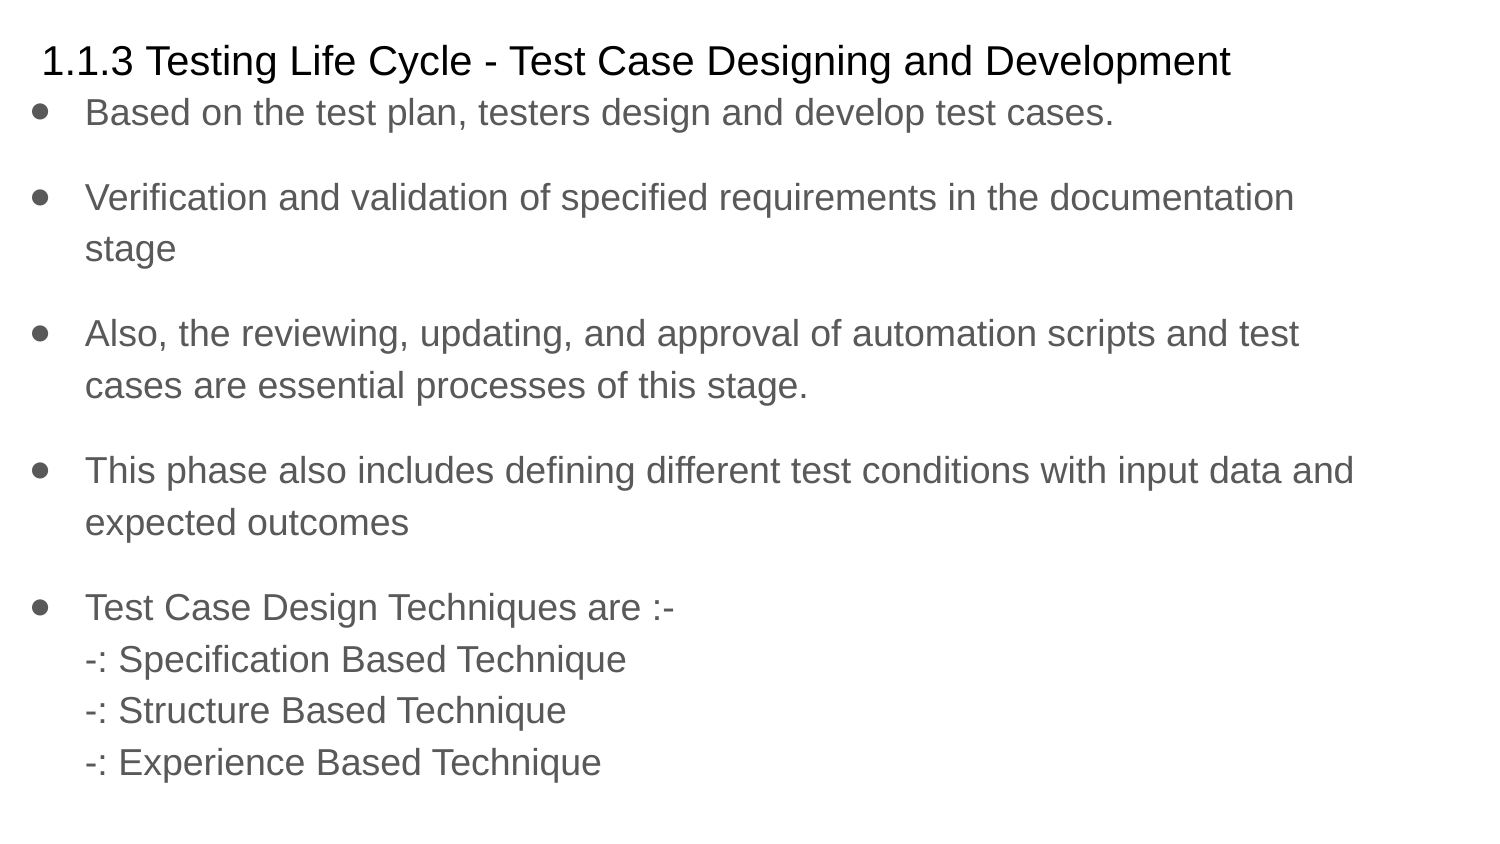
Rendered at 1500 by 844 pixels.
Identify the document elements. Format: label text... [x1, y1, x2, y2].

list Based on the test plan, testers design and develop test cases. Verification and validation of specified requirements in the documentation stage Also, the reviewing, updating, and approval of automation scripts and test cases are essential processes of this stage. This phase also includes defining different test conditions with input data and expected outcomes Test Case Design Techniques are :- -: Specification Based Technique -: Structure Based Technique -: Experience Based Technique [0, 65, 1393, 816]
title 1.1.3 Testing Life Cycle - Test Case Designing and Development [26, 18, 1424, 113]
